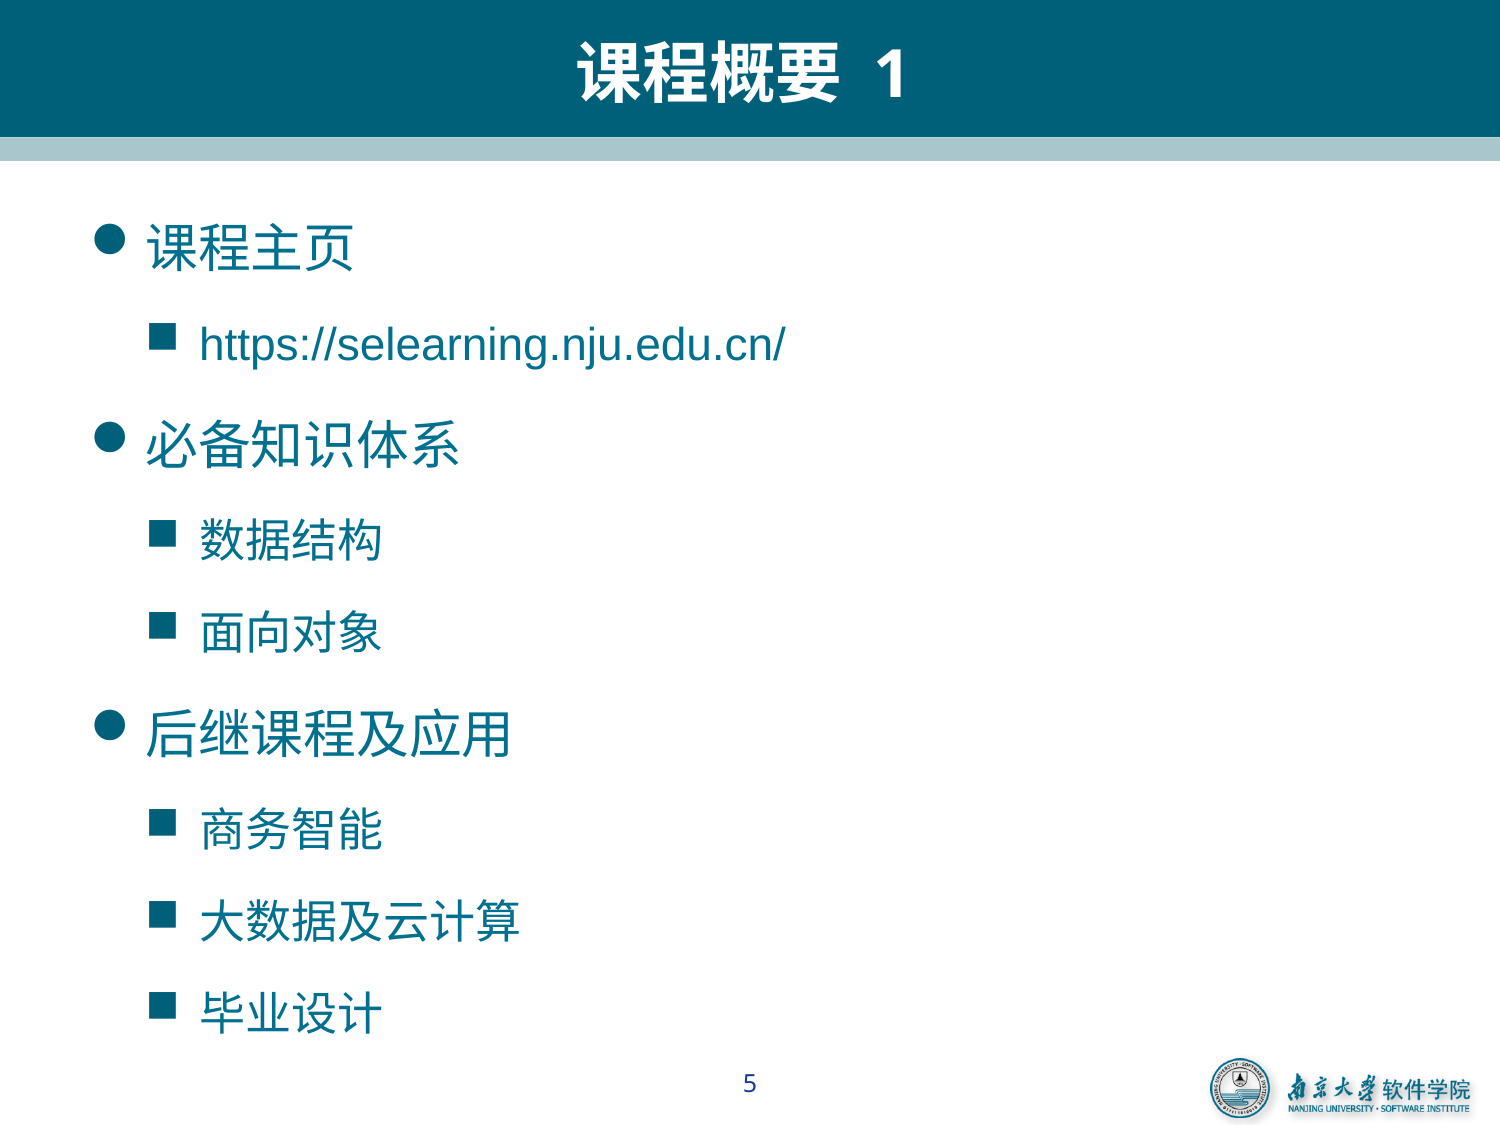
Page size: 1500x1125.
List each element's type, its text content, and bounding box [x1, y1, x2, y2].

picture [1213, 1058, 1470, 1118]
picture [1210, 1095, 1230, 1118]
picture [1210, 1058, 1233, 1082]
title 课程概要 1 [50, 24, 1438, 118]
slide_number 5 [575, 1059, 925, 1113]
list 课程主页 https://selearning.nju.edu.cn/ 必备知识体系 数据结构 面向对象 后继课程及应用 商务智能 大数据及云计算 毕业设计 [75, 172, 1425, 1050]
